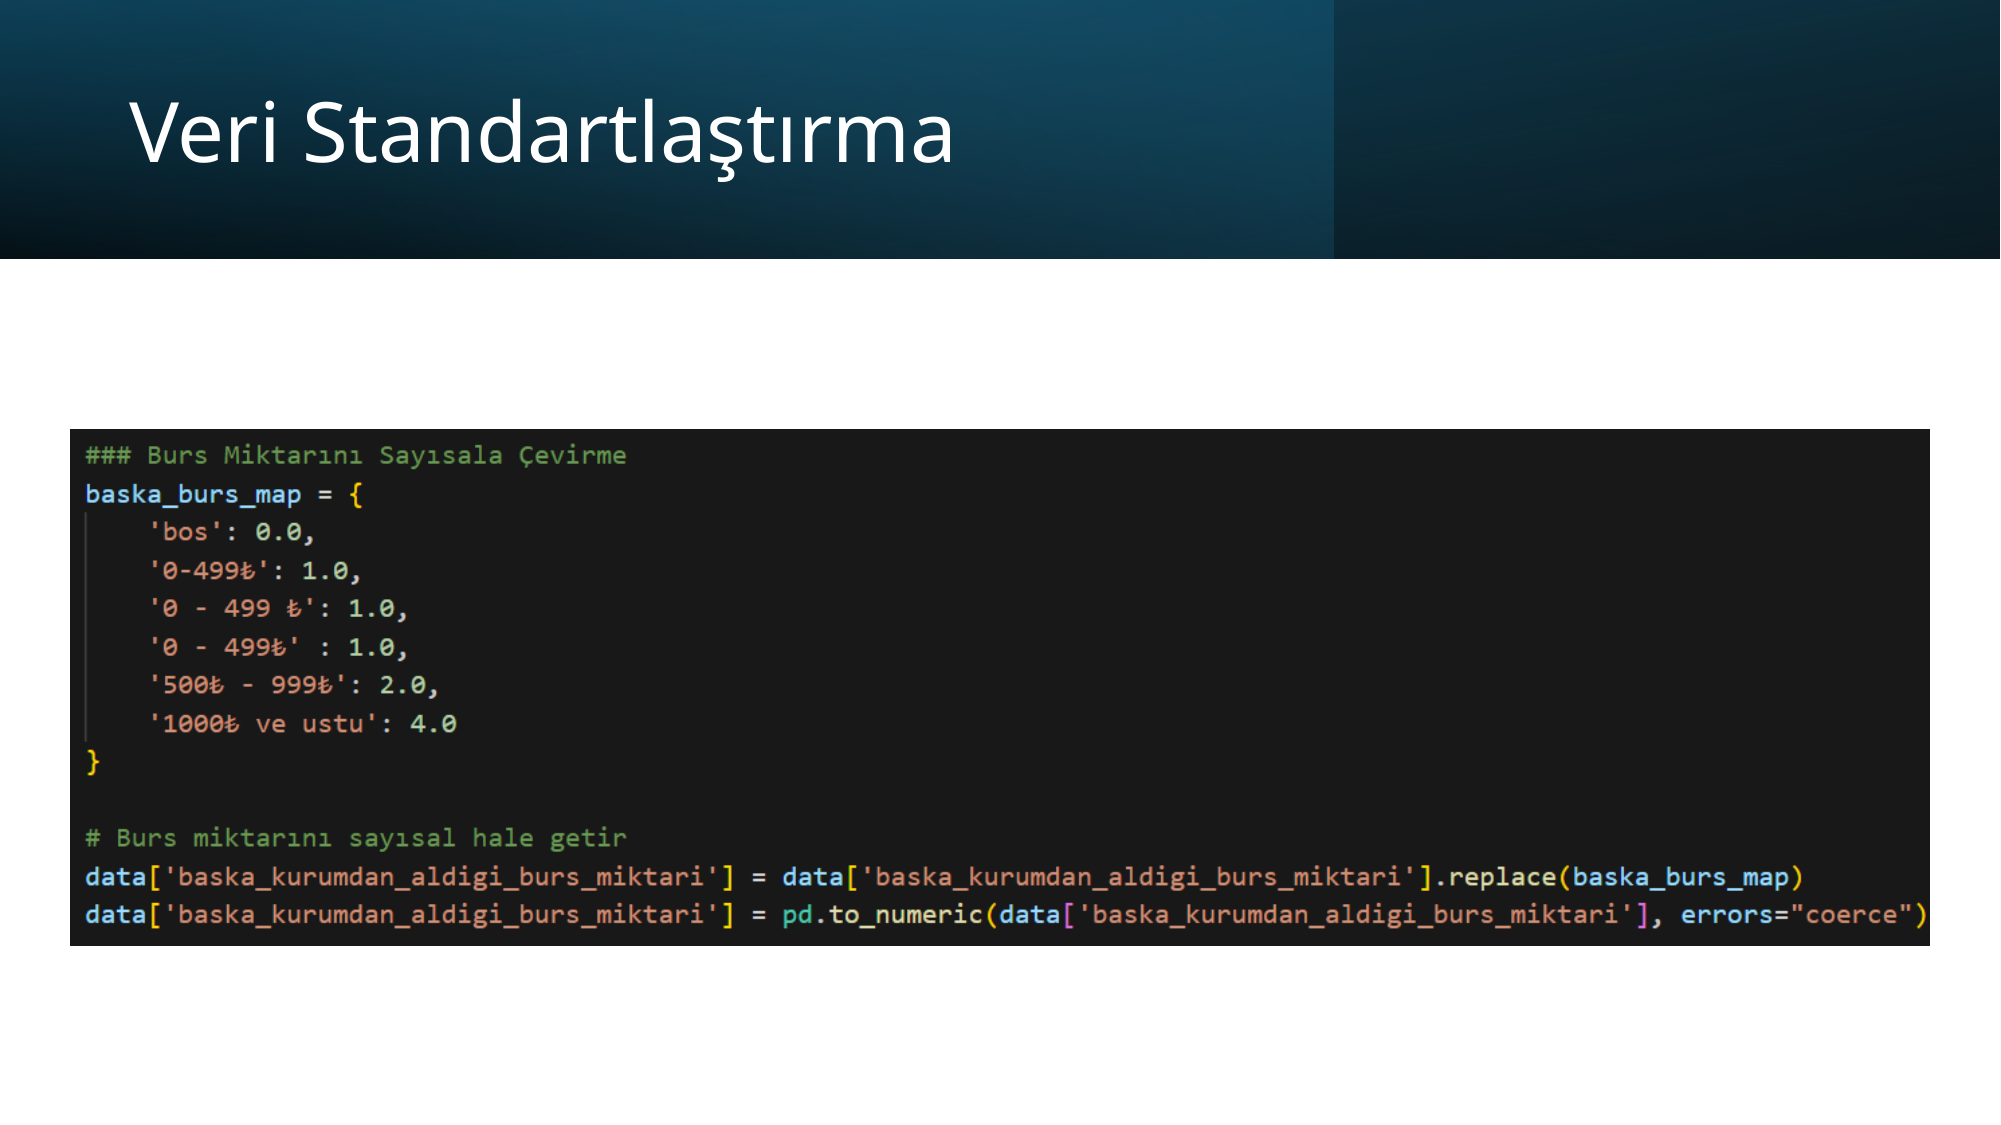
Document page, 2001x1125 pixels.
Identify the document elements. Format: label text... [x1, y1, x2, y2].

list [70, 429, 1930, 947]
text_box [0, 260, 2000, 1125]
text_box [0, 0, 2000, 260]
title Veri Standartlaştırma [114, 40, 1274, 231]
